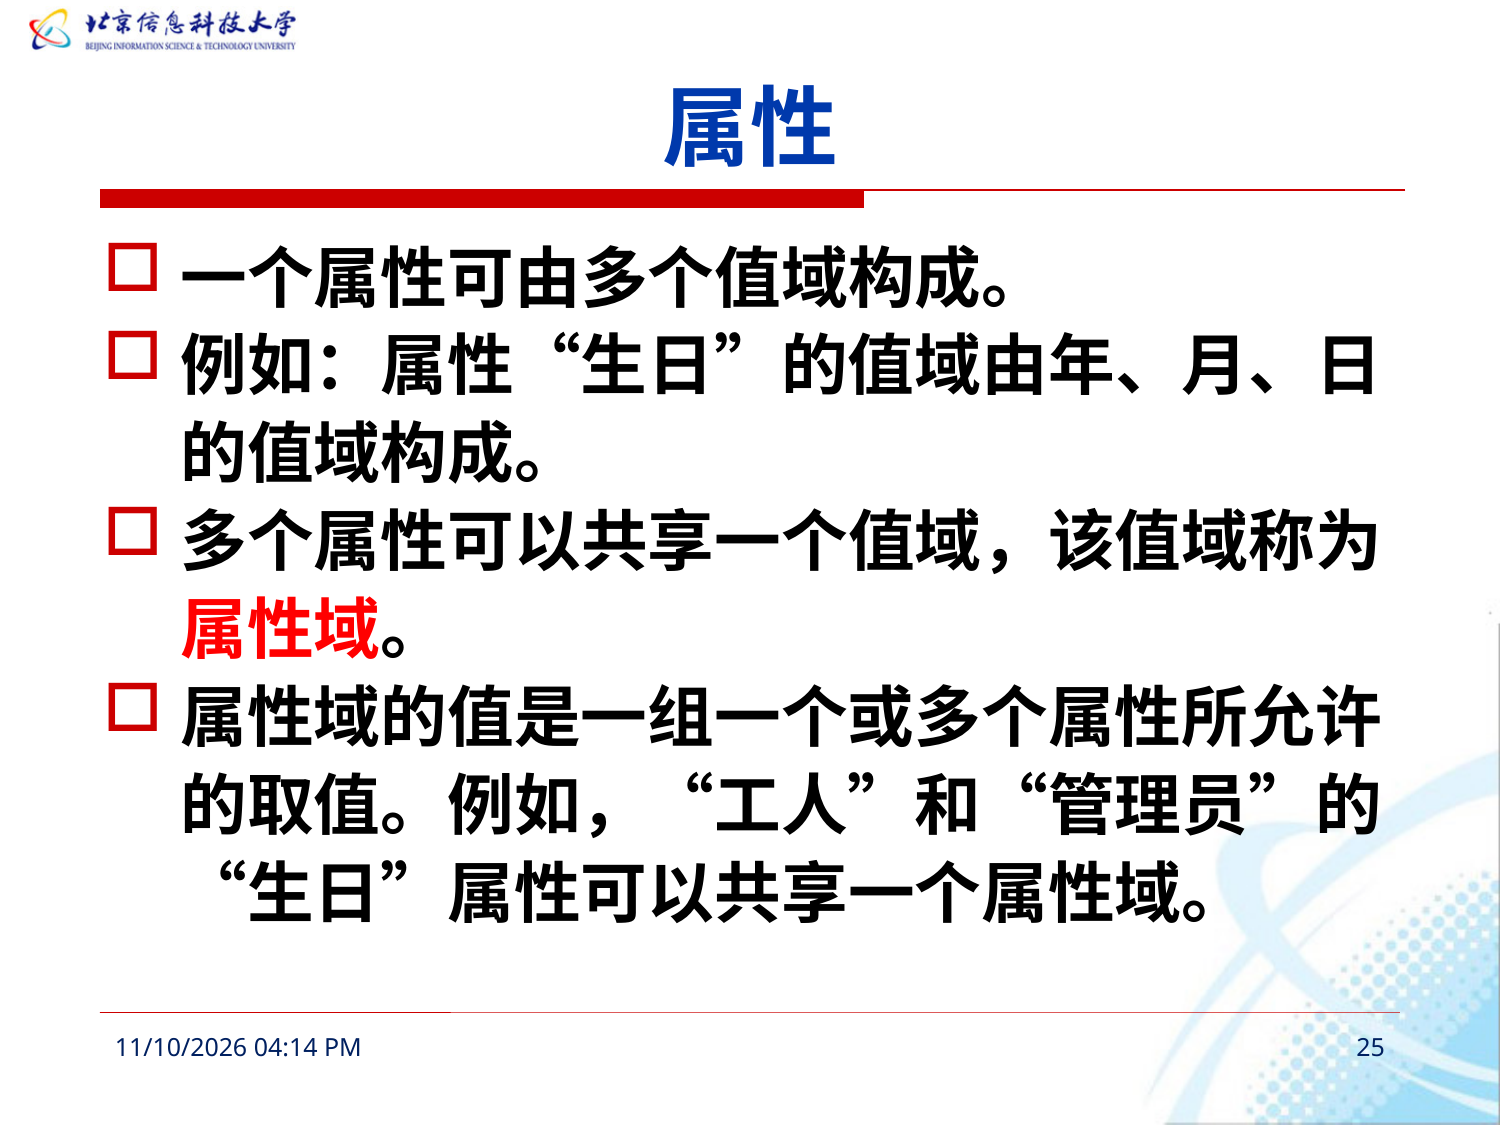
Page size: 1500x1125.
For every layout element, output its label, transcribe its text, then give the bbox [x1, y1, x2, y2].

list 一个属性可由多个值域构成。 例如：属性“生日”的值域由年、月、日的值域构成。 多个属性可以共享一个值域，该值域称为属性域。 属性域的值是一组一个或多个属性所允许的取值。例如，“工人”和“管理员”的“生日”属性可以共享一个属性域。 [88, 219, 1412, 988]
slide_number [99, 1024, 432, 1103]
title 属性 [93, 49, 1407, 185]
picture [0, 0, 1500, 1125]
slide_number 25 [1074, 1024, 1401, 1103]
